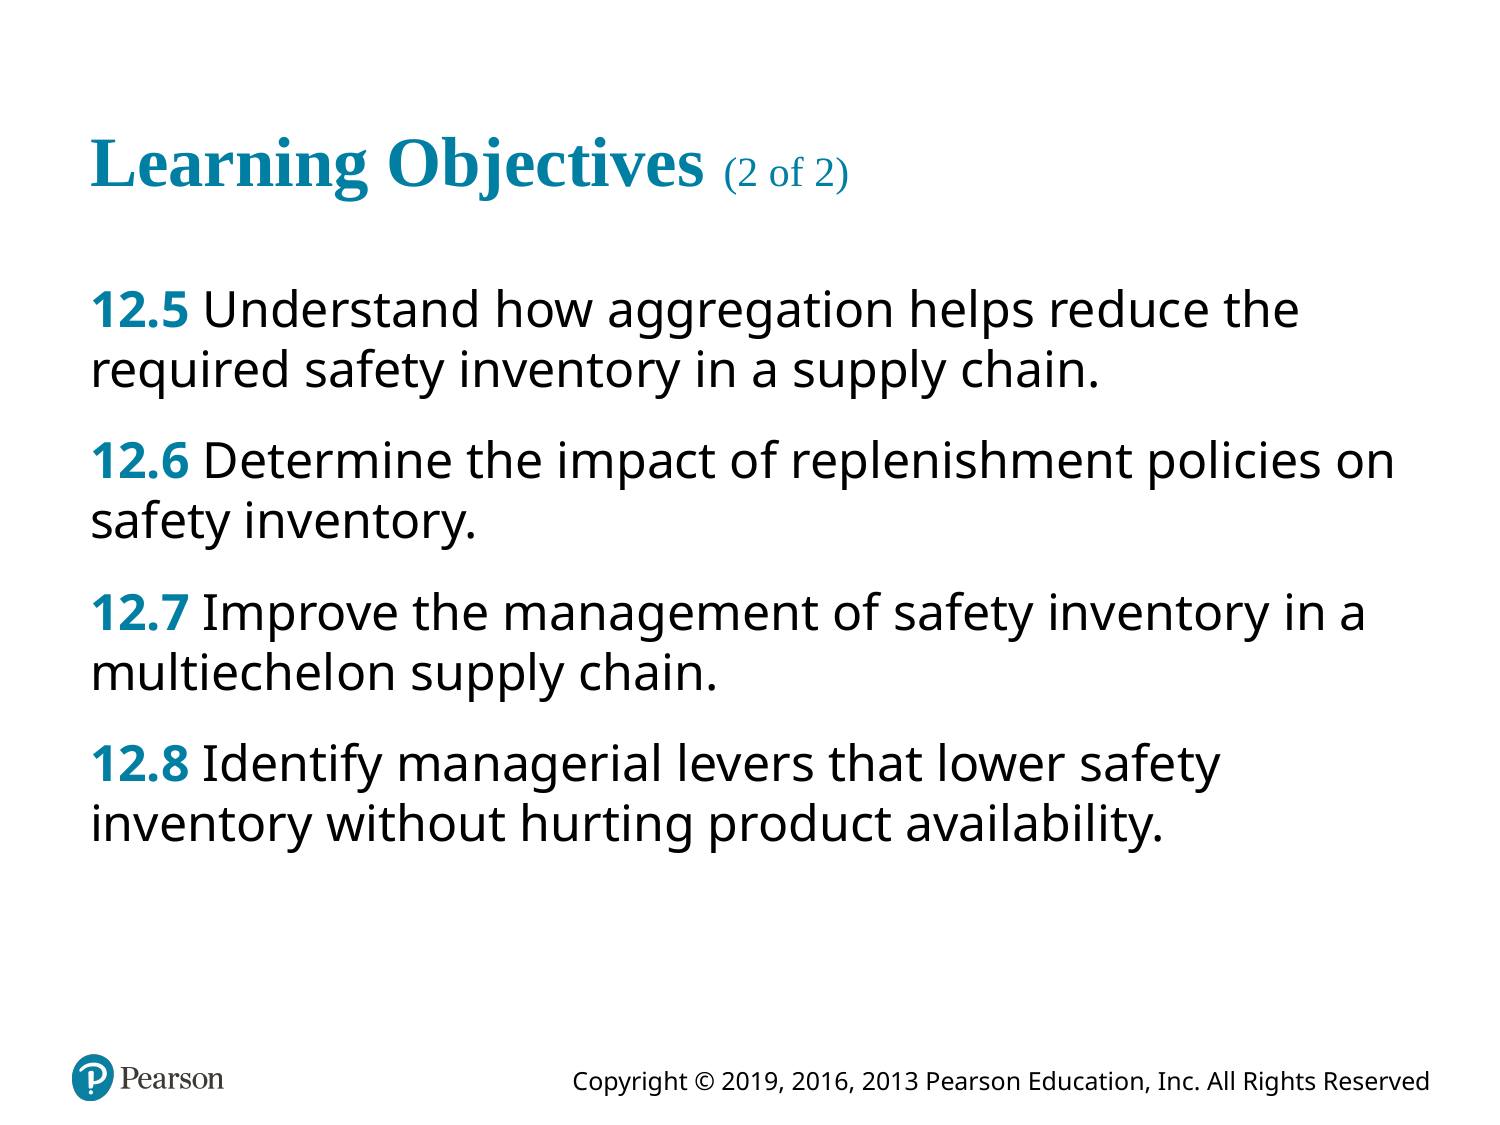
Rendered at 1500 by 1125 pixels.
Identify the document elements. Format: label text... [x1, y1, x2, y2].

list 12.5 Understand how aggregation helps reduce the required safety inventory in a supply chain. 12.6 Determine the impact of replenishment policies on safety inventory. 12.7 Improve the management of safety inventory in a multiechelon supply chain. 12.8 Identify managerial levers that lower safety inventory without hurting product availability. [75, 262, 1425, 931]
picture [72, 1054, 88, 1070]
picture [80, 1063, 106, 1088]
picture [98, 1054, 224, 1101]
picture [72, 1087, 83, 1101]
title Learning Objectives (2 of 2) [75, 0, 1425, 216]
